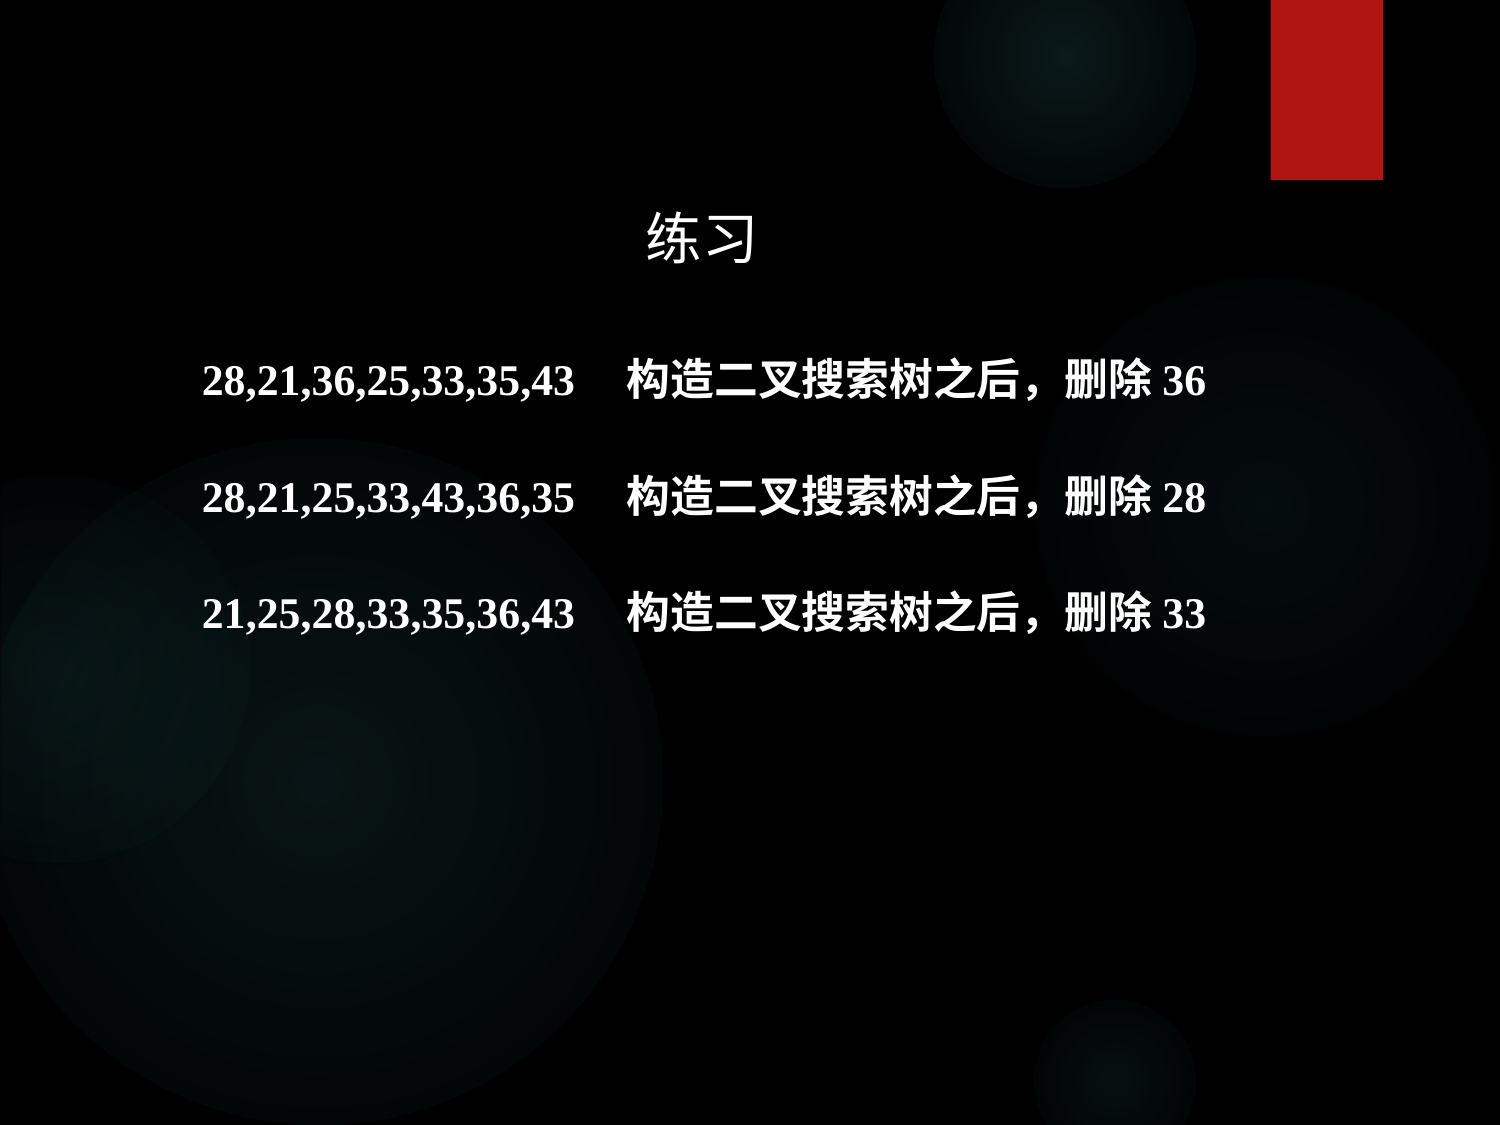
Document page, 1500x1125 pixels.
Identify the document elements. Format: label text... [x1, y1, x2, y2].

text_box 构造二叉搜索树之后，删除28 [612, 460, 1308, 529]
text_box 构造二叉搜索树之后，删除33 [612, 577, 1308, 646]
text_box 28,21,36,25,33,35,43 [187, 343, 591, 412]
text_box 练习 [631, 196, 1204, 279]
text_box 21,25,28,33,35,36,43 [187, 577, 591, 646]
text_box 构造二叉搜索树之后，删除36 [612, 343, 1308, 412]
text_box 28,21,25,33,43,36,35 [187, 460, 591, 529]
